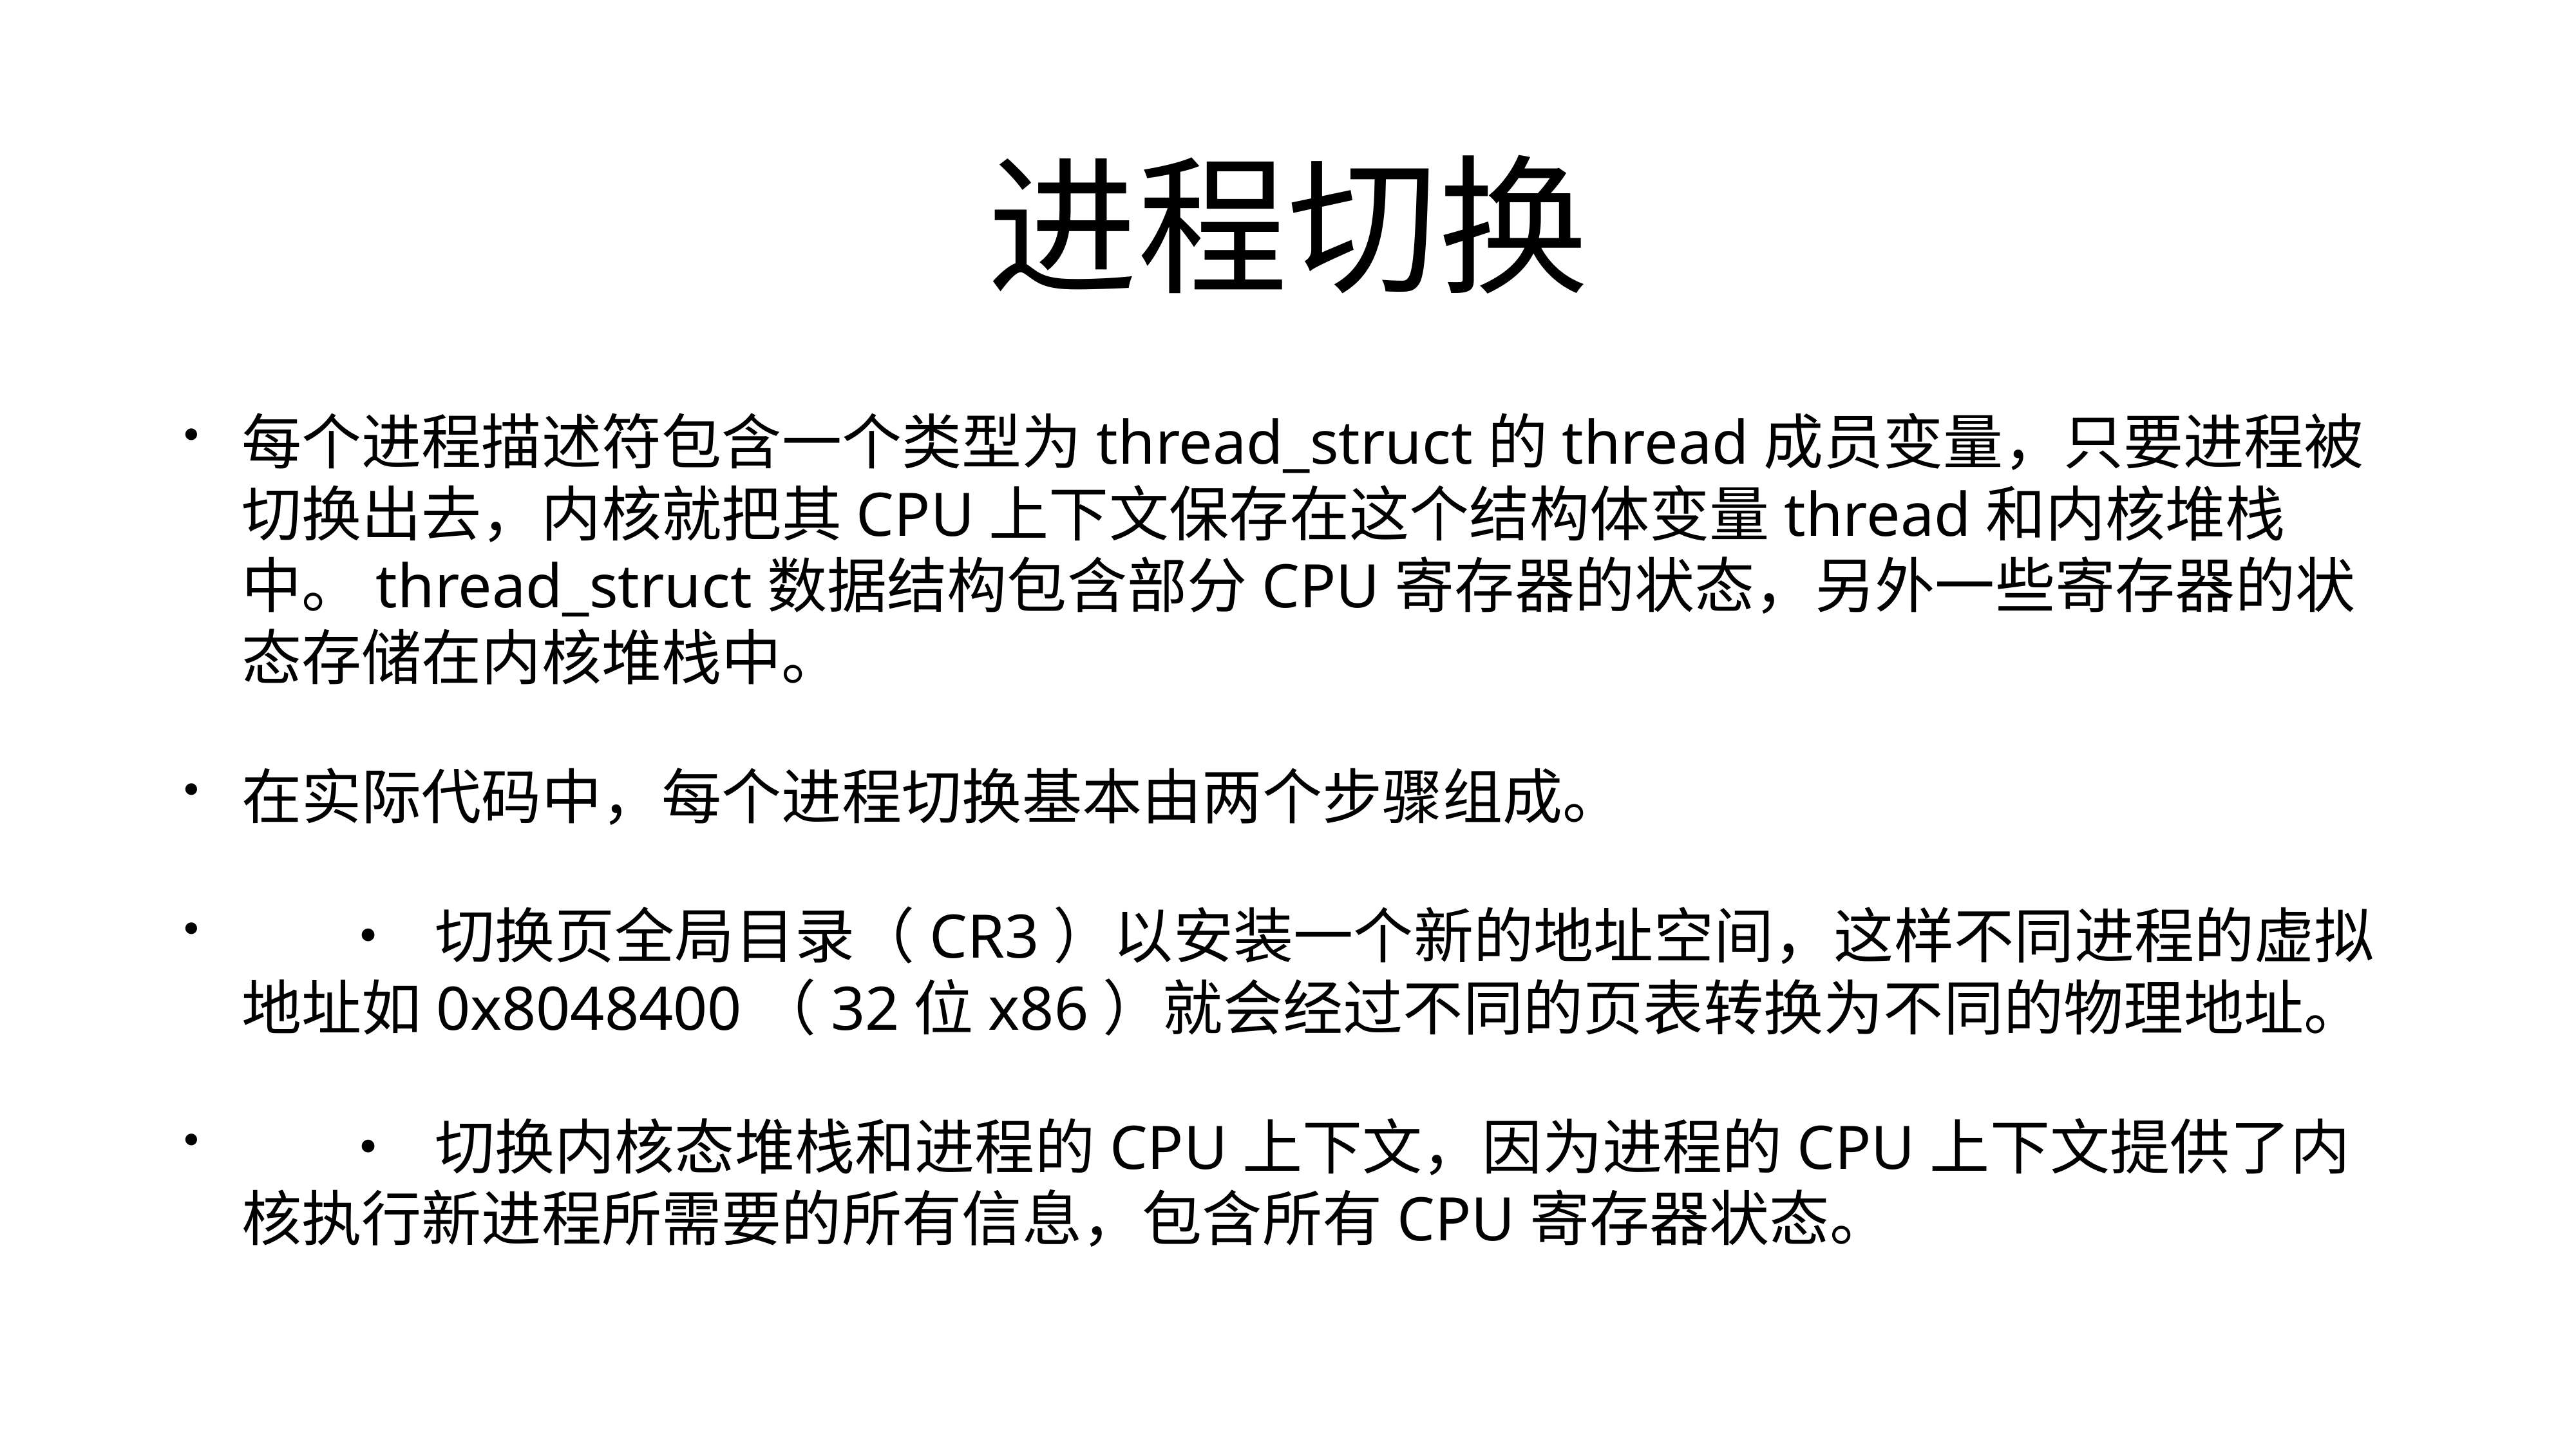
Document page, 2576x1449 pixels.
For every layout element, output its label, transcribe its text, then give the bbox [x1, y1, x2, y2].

list 每个进程描述符包含一个类型为thread_struct的thread成员变量，只要进程被切换出去，内核就把其CPU上下文保存在这个结构体变量thread和内核堆栈中。thread_struct数据结构包含部分CPU寄存器的状态，另外一些寄存器的状态存储在内核堆栈中。 在实际代码中，每个进程切换基本由两个步骤组成。 • 切换页全局目录（CR3）以安装一个新的地址空间，这样不同进程的虚拟地址如0x8048400（32位x86）就会经过不同的页表转换为不同的物理地址。 • 切换内核态堆栈和进程的CPU上下文，因为进程的CPU上下文提供了内核执行新进程所需要的所有信息，包含所有CPU寄存器状态。 [178, 341, 2398, 1316]
title 进程切换 [178, 100, 2398, 341]
